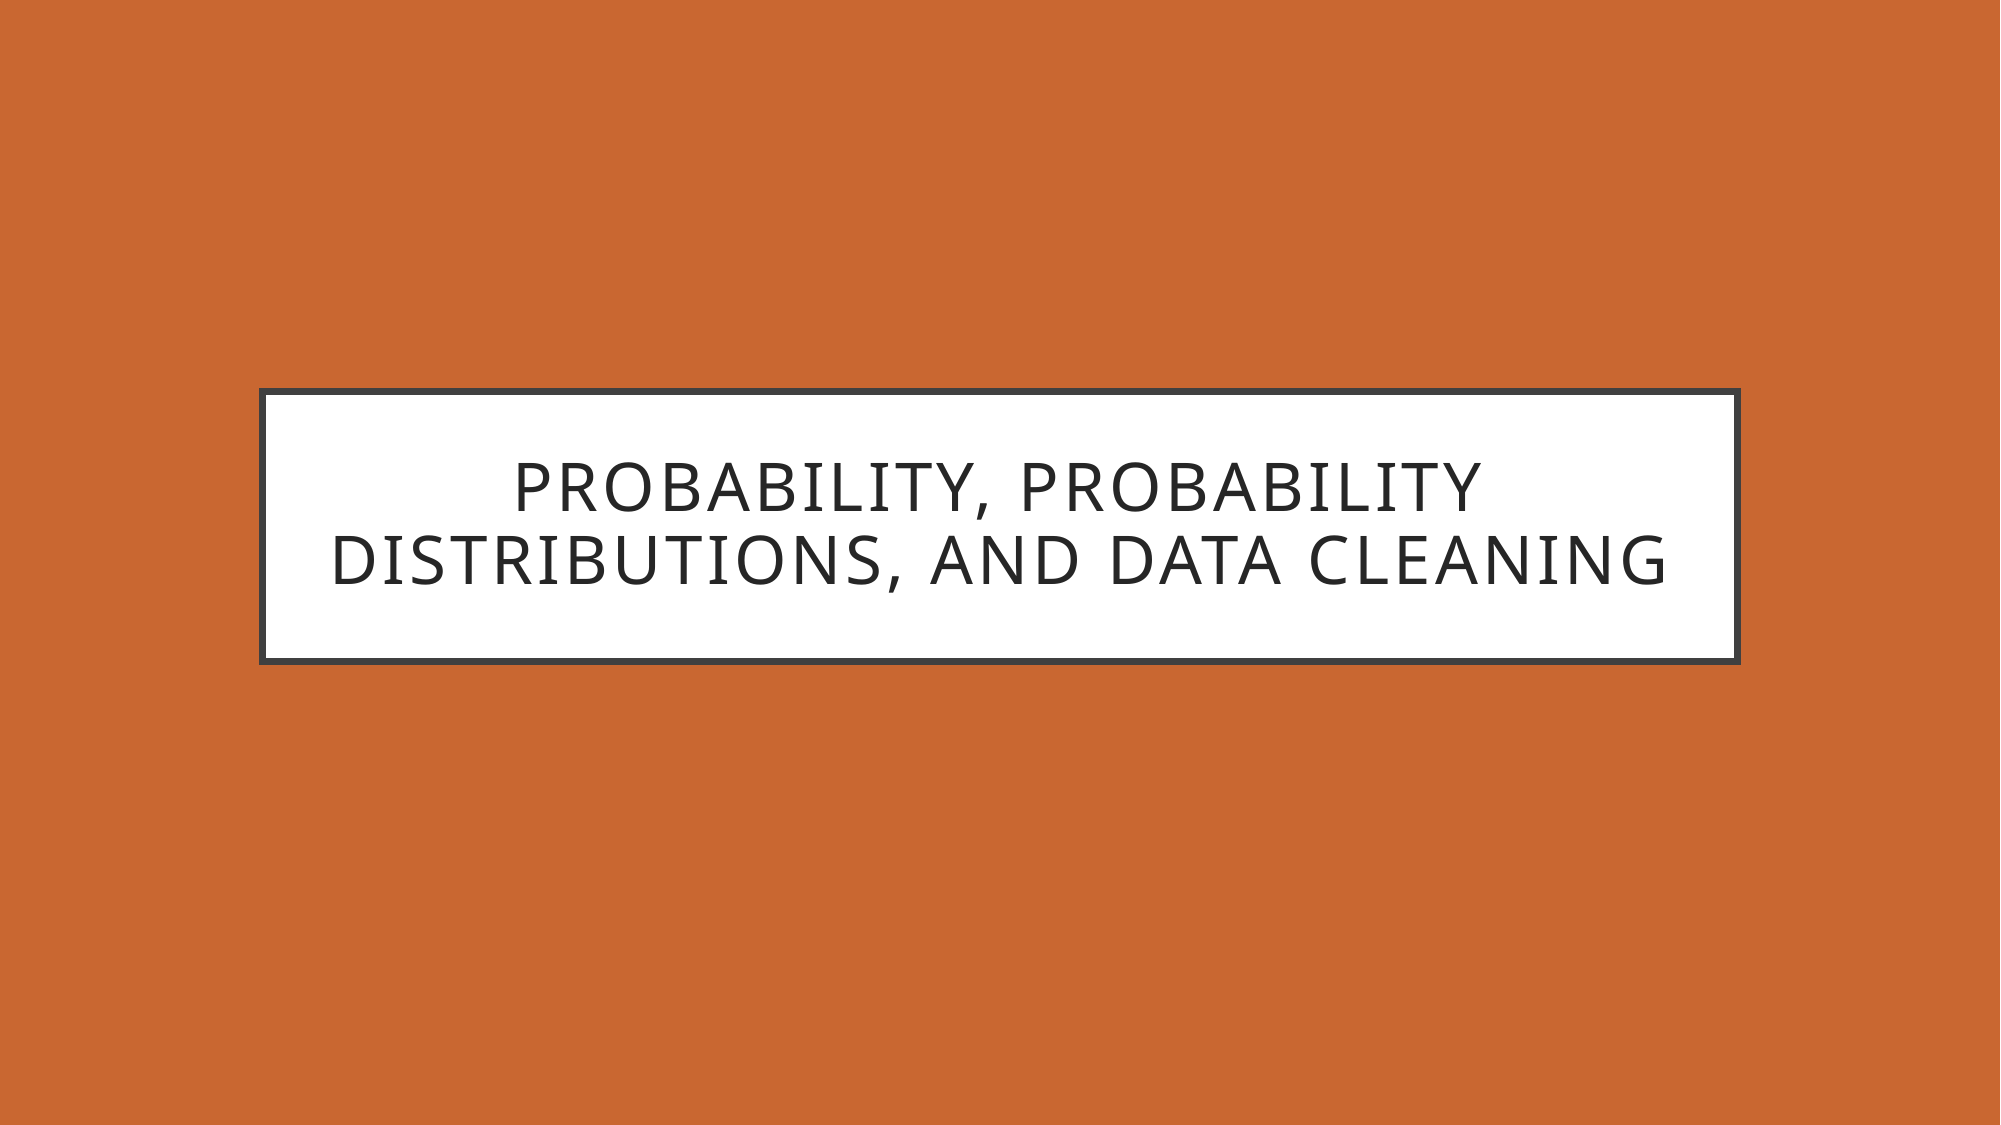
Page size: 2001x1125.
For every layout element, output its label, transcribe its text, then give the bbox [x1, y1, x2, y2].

title Probability, Probability Distributions, and Data Cleaning [259, 388, 1741, 665]
